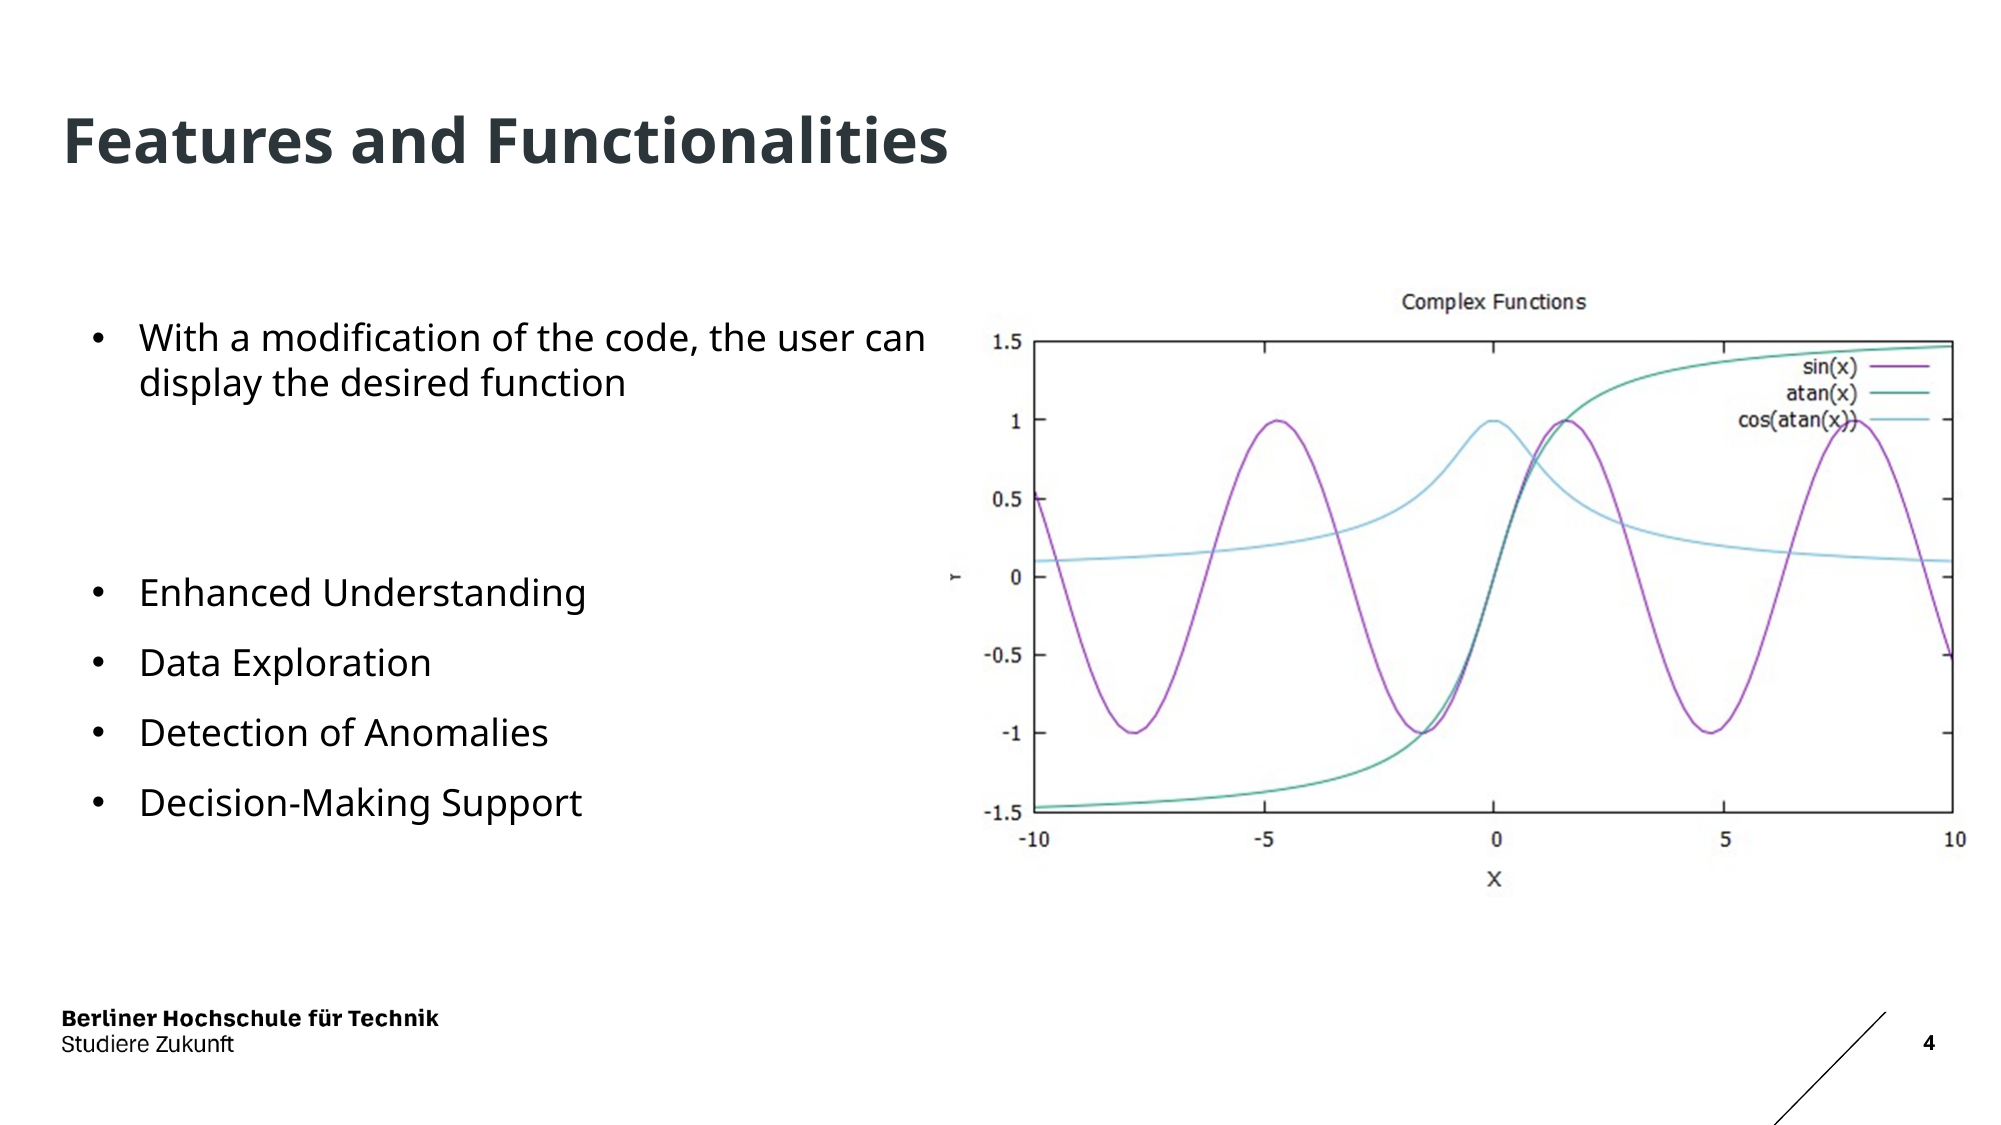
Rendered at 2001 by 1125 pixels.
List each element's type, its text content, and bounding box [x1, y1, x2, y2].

title Features and Functionalities [62, 100, 1938, 177]
picture [949, 261, 1969, 899]
picture [58, 1007, 443, 1055]
list With a modification of the code, the user can display the desired function Enhanced Understanding Data Exploration Detection of Anomalies Decision-Making Support [91, 244, 951, 881]
slide_number 4 [1851, 1031, 1935, 1057]
